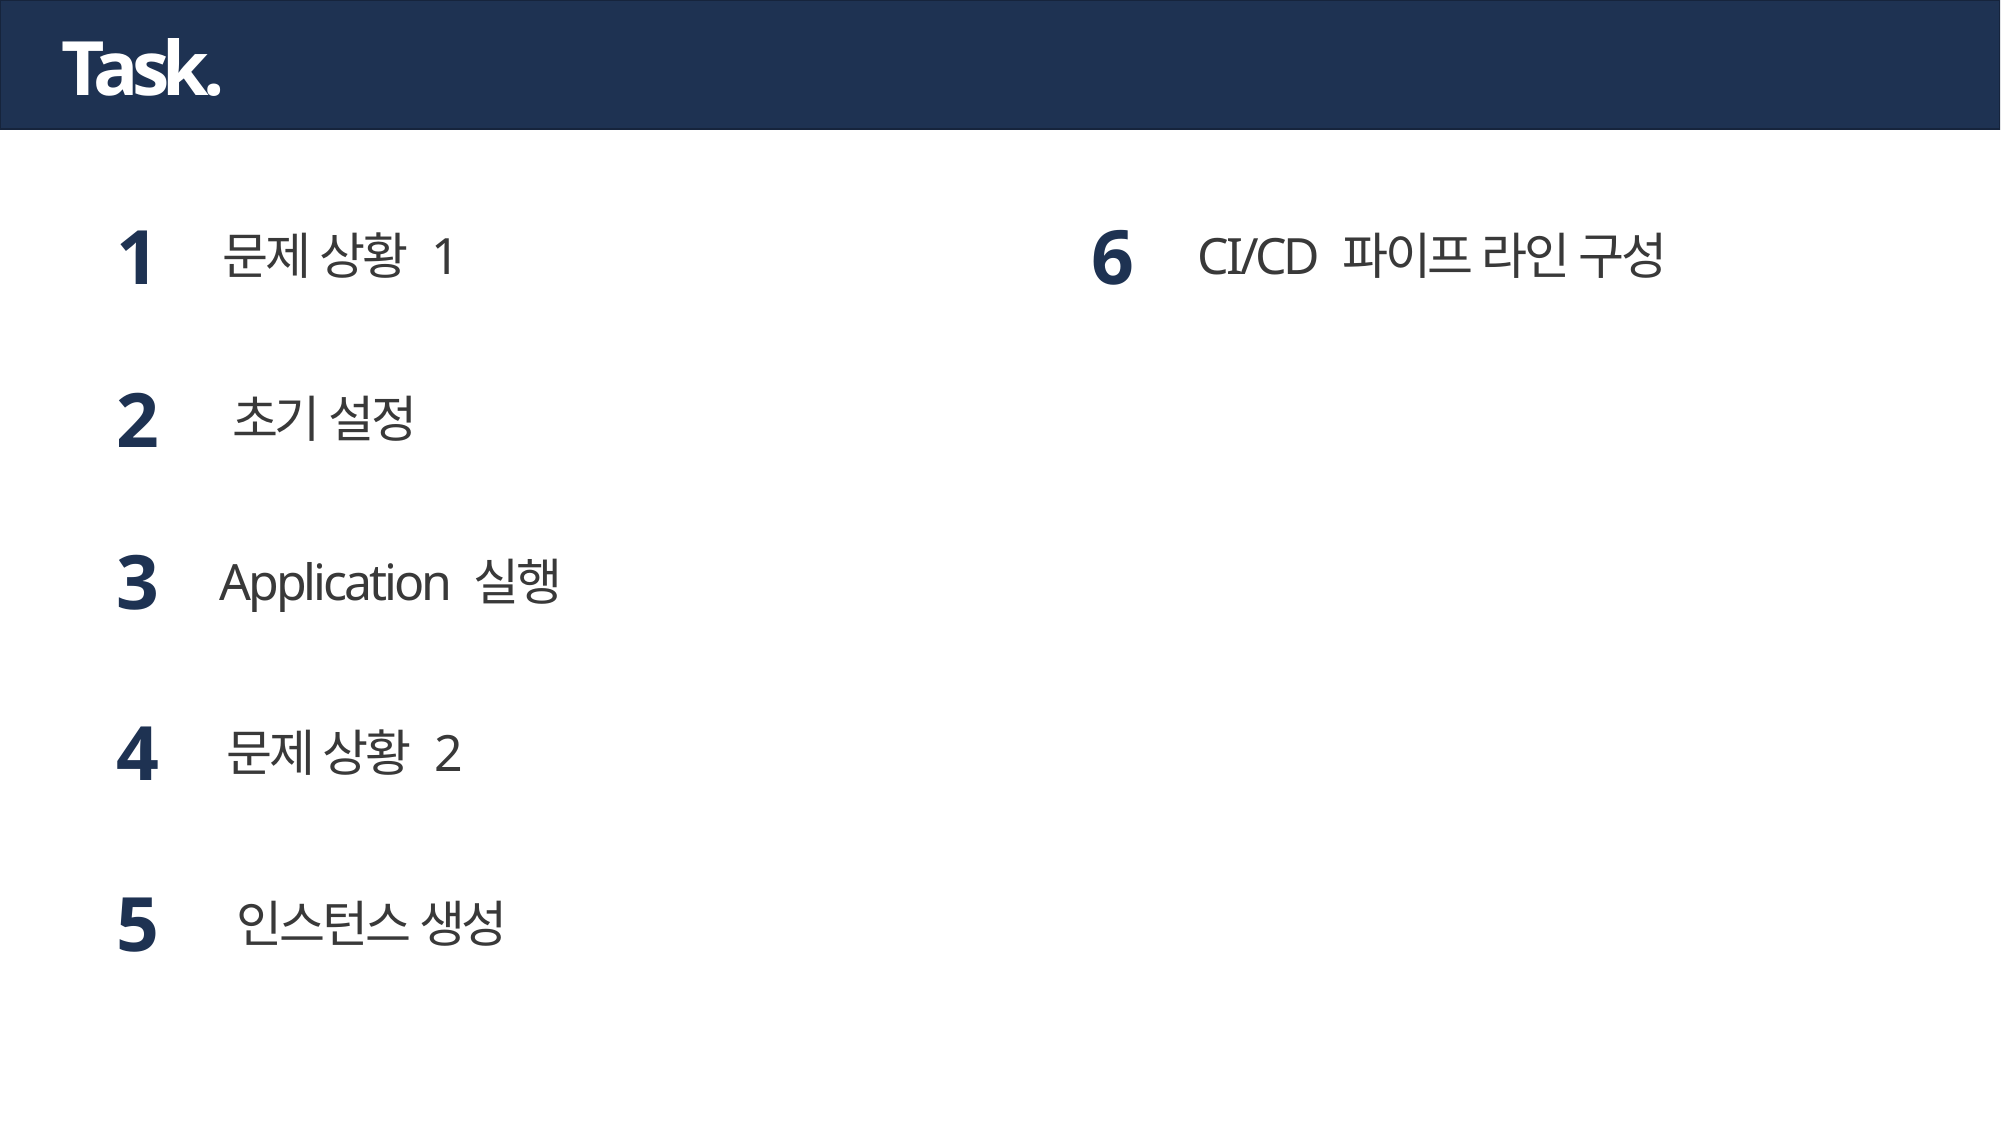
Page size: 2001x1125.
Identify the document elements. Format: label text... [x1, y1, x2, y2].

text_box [1076, 202, 1765, 309]
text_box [101, 364, 443, 471]
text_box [101, 698, 482, 805]
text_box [101, 202, 693, 309]
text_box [101, 869, 537, 976]
text_box Task. [47, 12, 240, 118]
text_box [101, 527, 586, 634]
